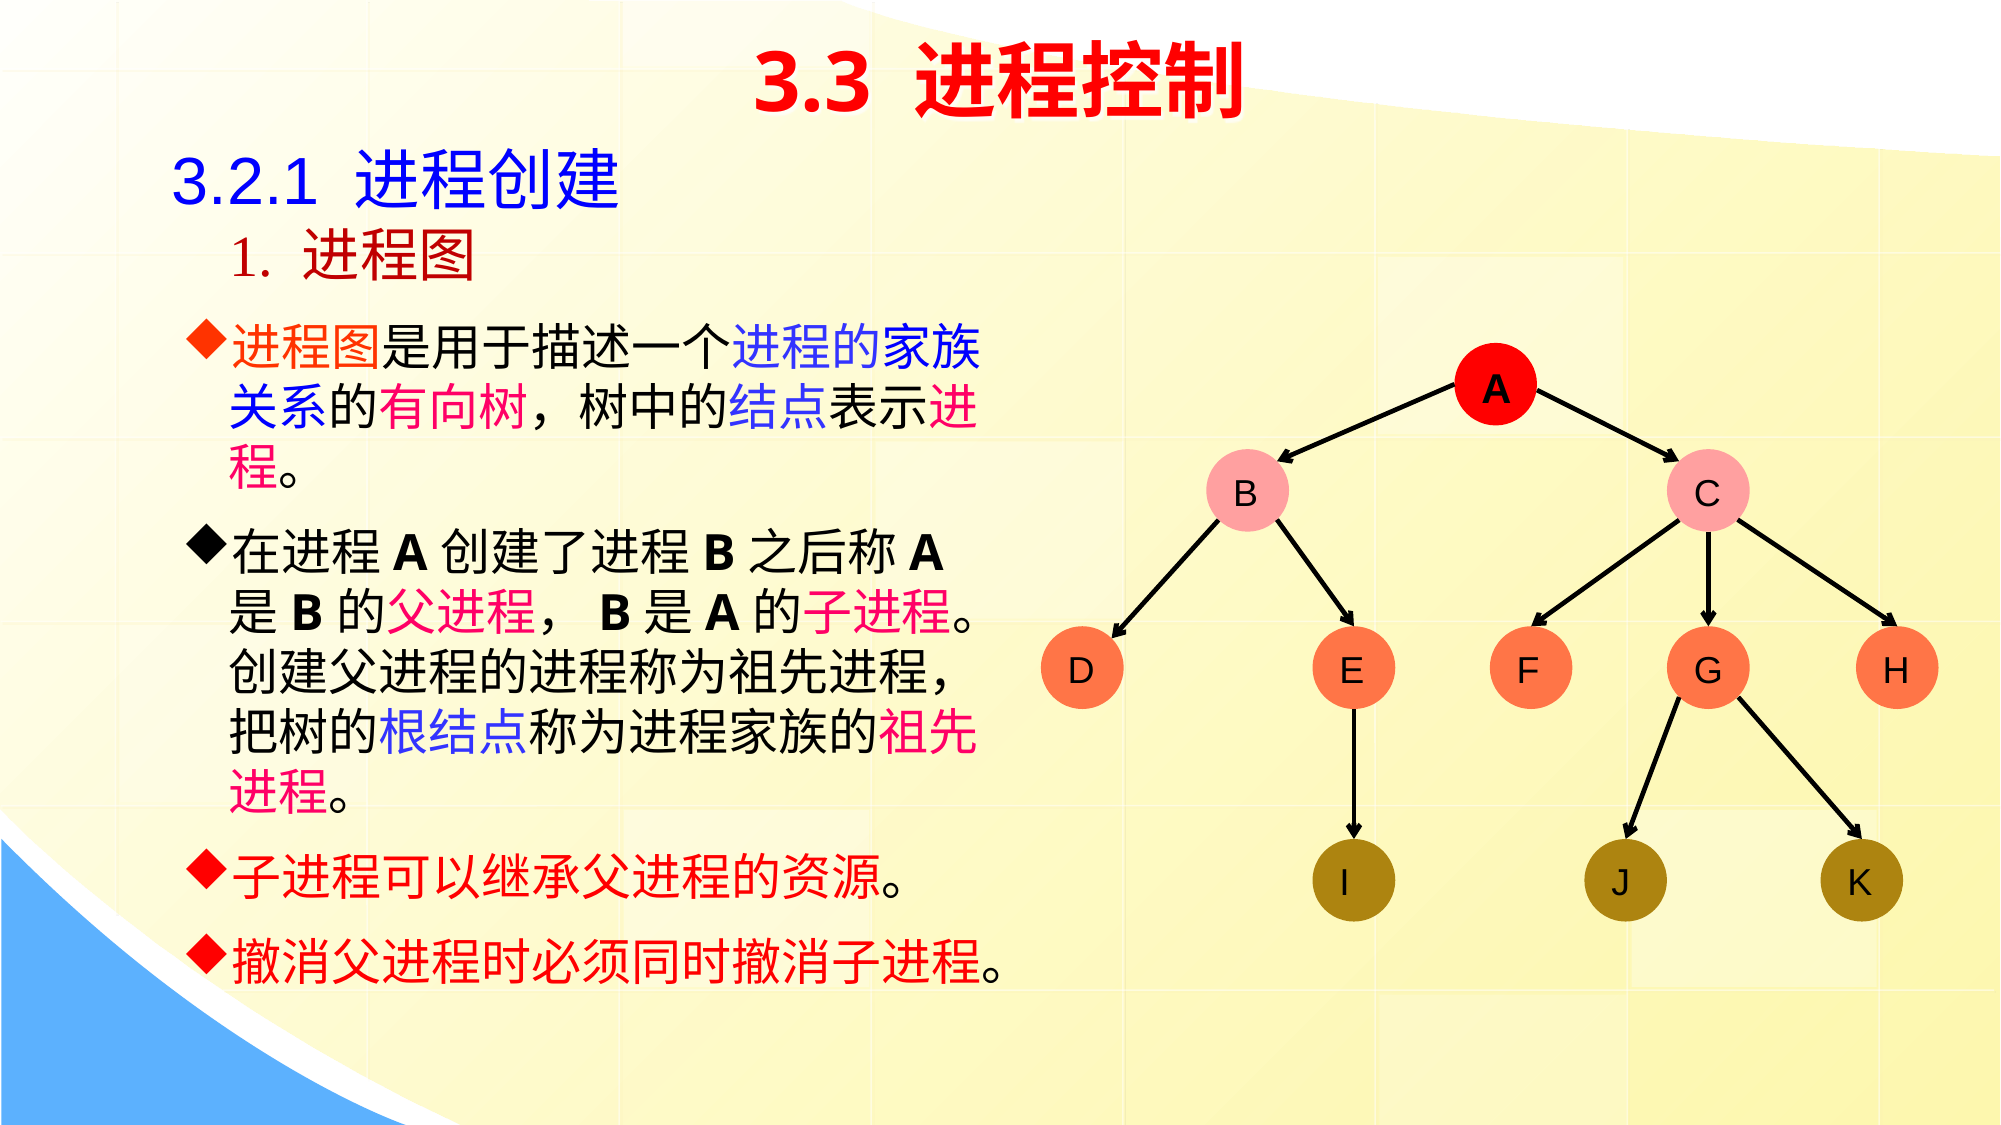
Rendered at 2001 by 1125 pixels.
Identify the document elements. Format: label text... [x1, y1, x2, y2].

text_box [1276, 519, 1355, 627]
text_box H [1855, 626, 1939, 710]
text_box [1531, 519, 1680, 627]
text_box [1738, 696, 1863, 840]
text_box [1625, 696, 1680, 840]
text_box J [1584, 839, 1667, 922]
text_box I [1312, 839, 1396, 922]
text_box 3.2.1 进程创建 1. 进程图 [156, 106, 1000, 296]
text_box 进程图是用于描述一个进程的家族关系的有向树，树中的结点表示进程。 在进程A创建了进程B之后称A是B的父进程，B是A的子进程。创建父进程的进程称为祖先进程，把树的根结点称为进程家族的祖先进程。 子进程可以继承父进程的资源。 撤消父进程时必须同时撤消子进程。 [167, 308, 1017, 998]
text_box A [1454, 342, 1537, 426]
text_box D [1040, 626, 1124, 710]
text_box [1737, 519, 1898, 627]
text_box K [1820, 839, 1904, 922]
text_box E [1312, 626, 1396, 709]
text_box B [1206, 449, 1290, 532]
text_box C [1666, 449, 1750, 532]
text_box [1276, 383, 1455, 462]
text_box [1536, 389, 1680, 462]
text_box 3.3 进程控制 [738, 17, 1367, 138]
text_box G [1666, 626, 1750, 710]
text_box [1111, 519, 1219, 639]
text_box F [1489, 626, 1573, 710]
